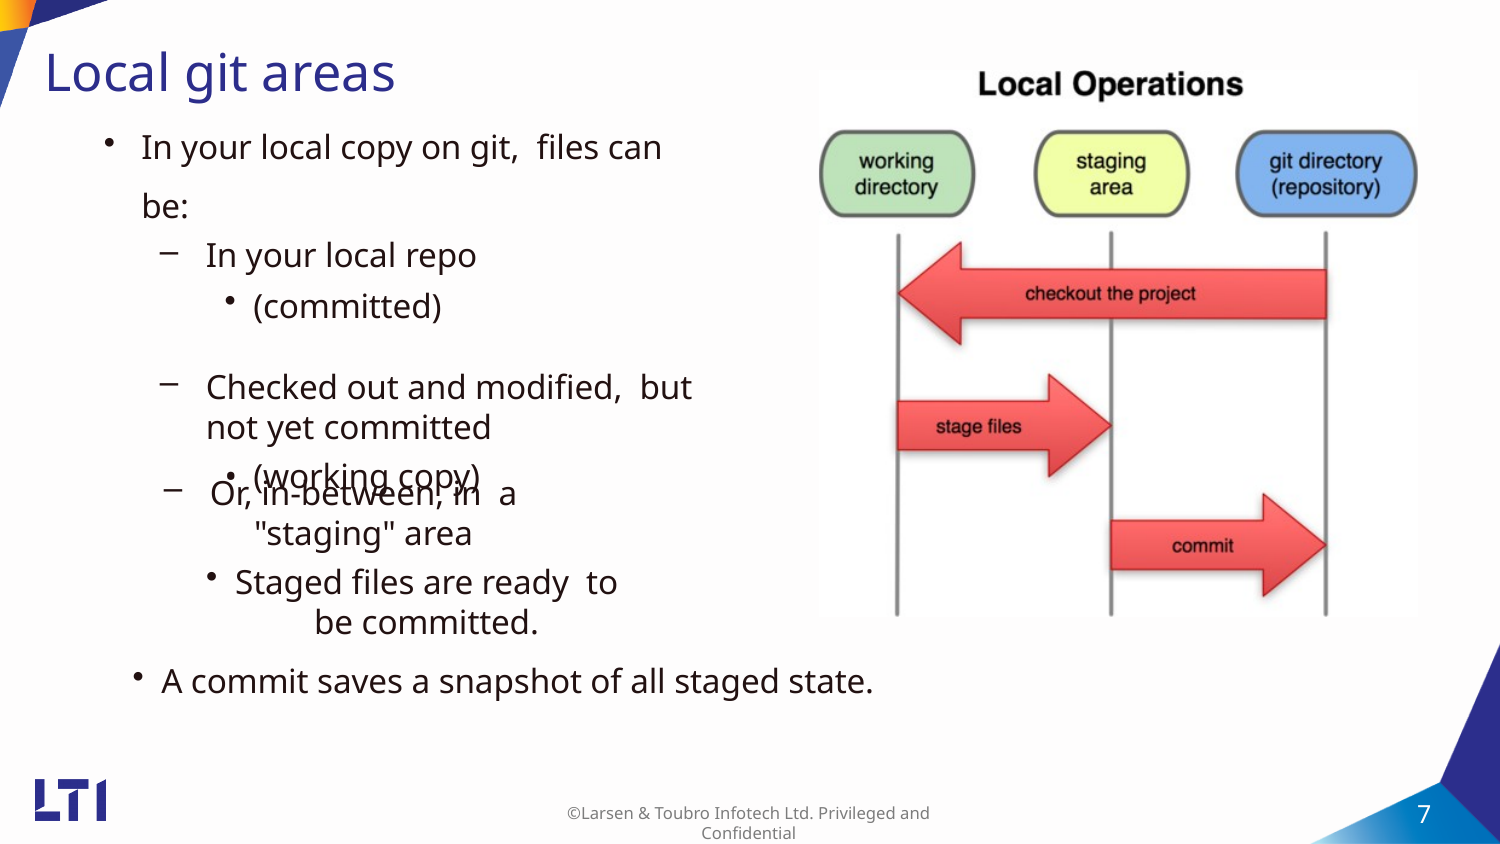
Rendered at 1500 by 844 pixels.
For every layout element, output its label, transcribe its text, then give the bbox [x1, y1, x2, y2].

title Local git areas [43, 38, 1362, 104]
text_box Or, in-between, in a "staging" area Staged files are ready to be committed. [130, 470, 629, 641]
text_box In your local copy on git, files can be: In your local repo (committed) Checked out and modified, but not yet committed (working copy) [101, 102, 750, 496]
text_box [818, 70, 1419, 618]
picture [1288, 640, 1500, 844]
text_box A commit saves a snapshot of all staged state. [130, 658, 1019, 701]
picture [35, 779, 106, 821]
picture [0, 0, 109, 110]
